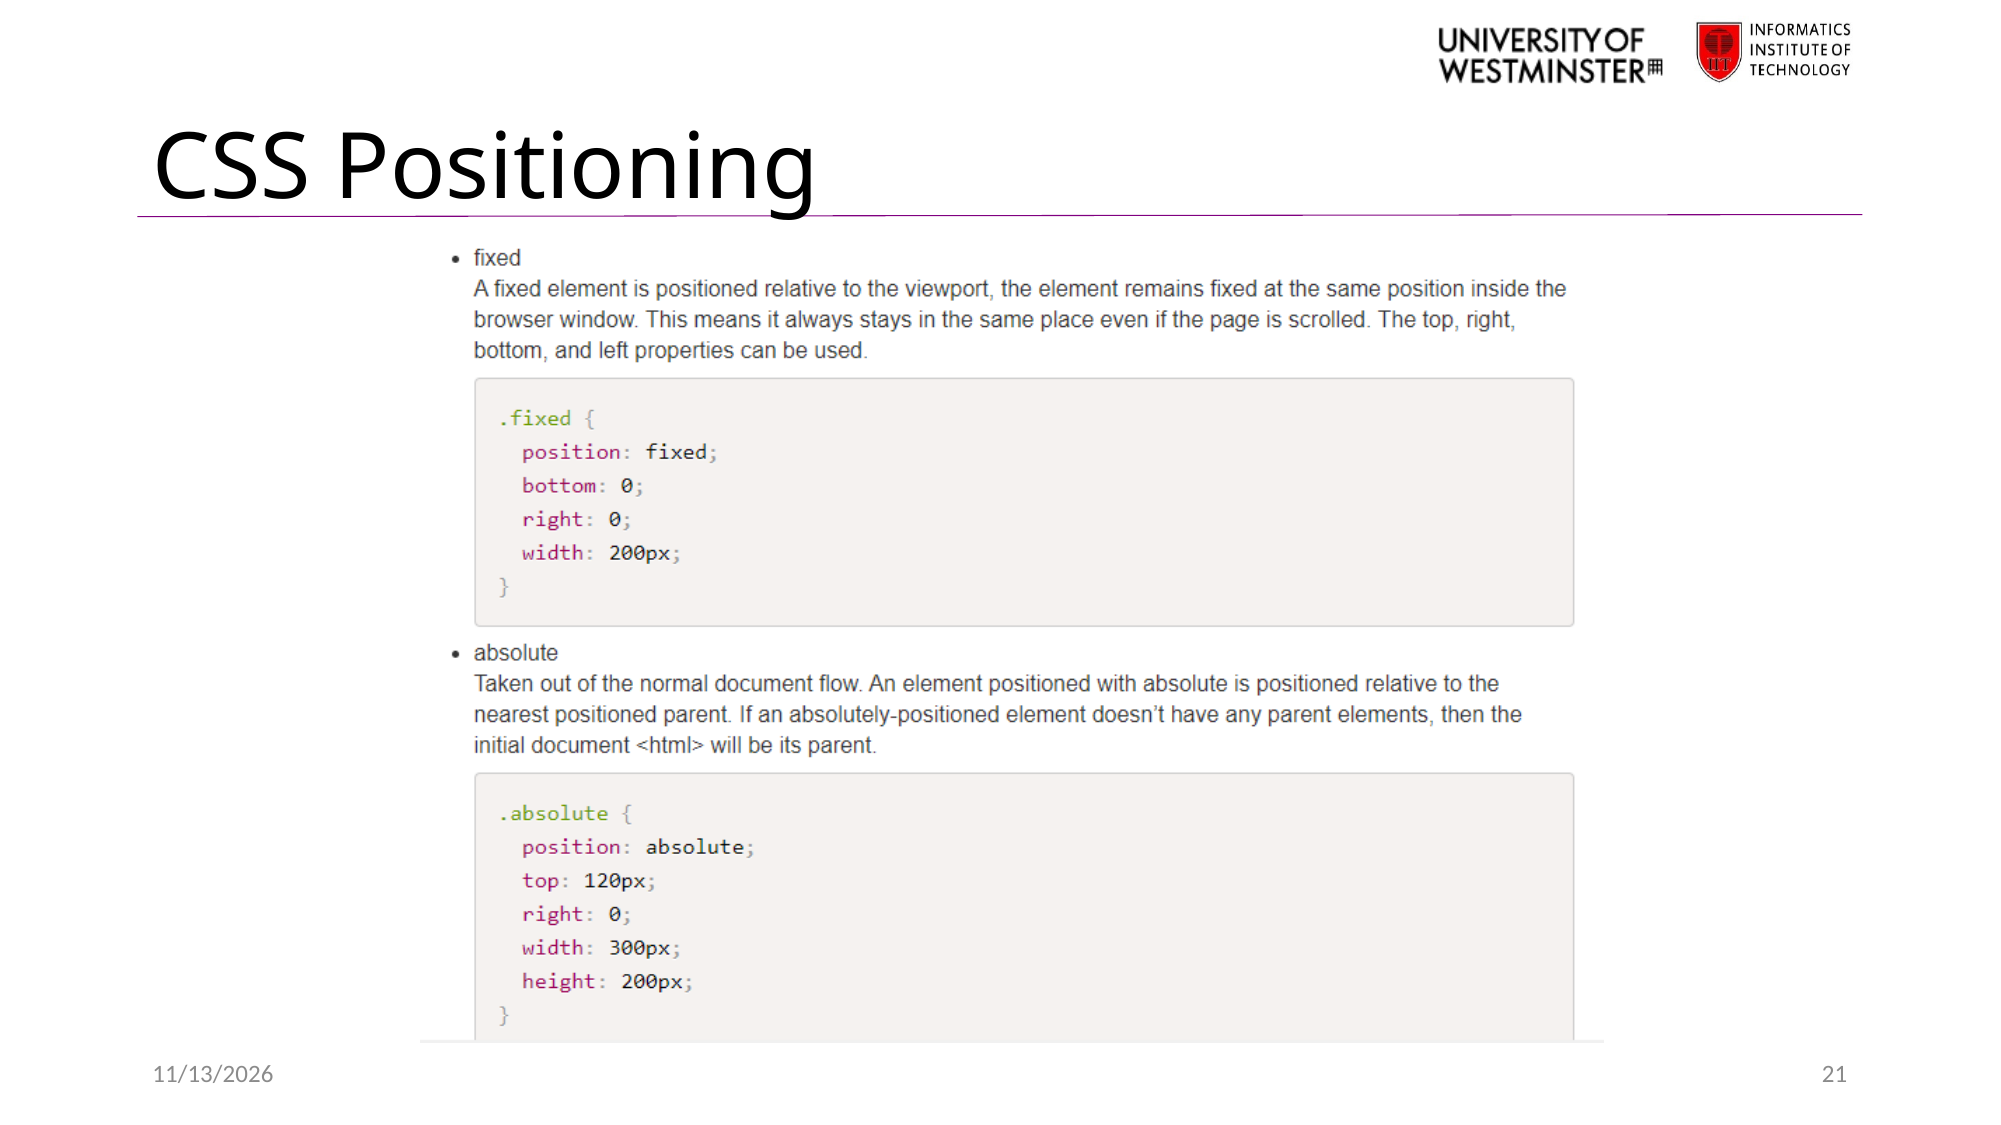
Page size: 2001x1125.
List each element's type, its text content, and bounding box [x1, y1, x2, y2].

picture [1425, 5, 1863, 59]
slide_number 21 [1412, 1042, 1863, 1103]
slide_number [137, 1042, 588, 1103]
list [420, 242, 1604, 1043]
title CSS Positioning [137, 59, 1863, 278]
